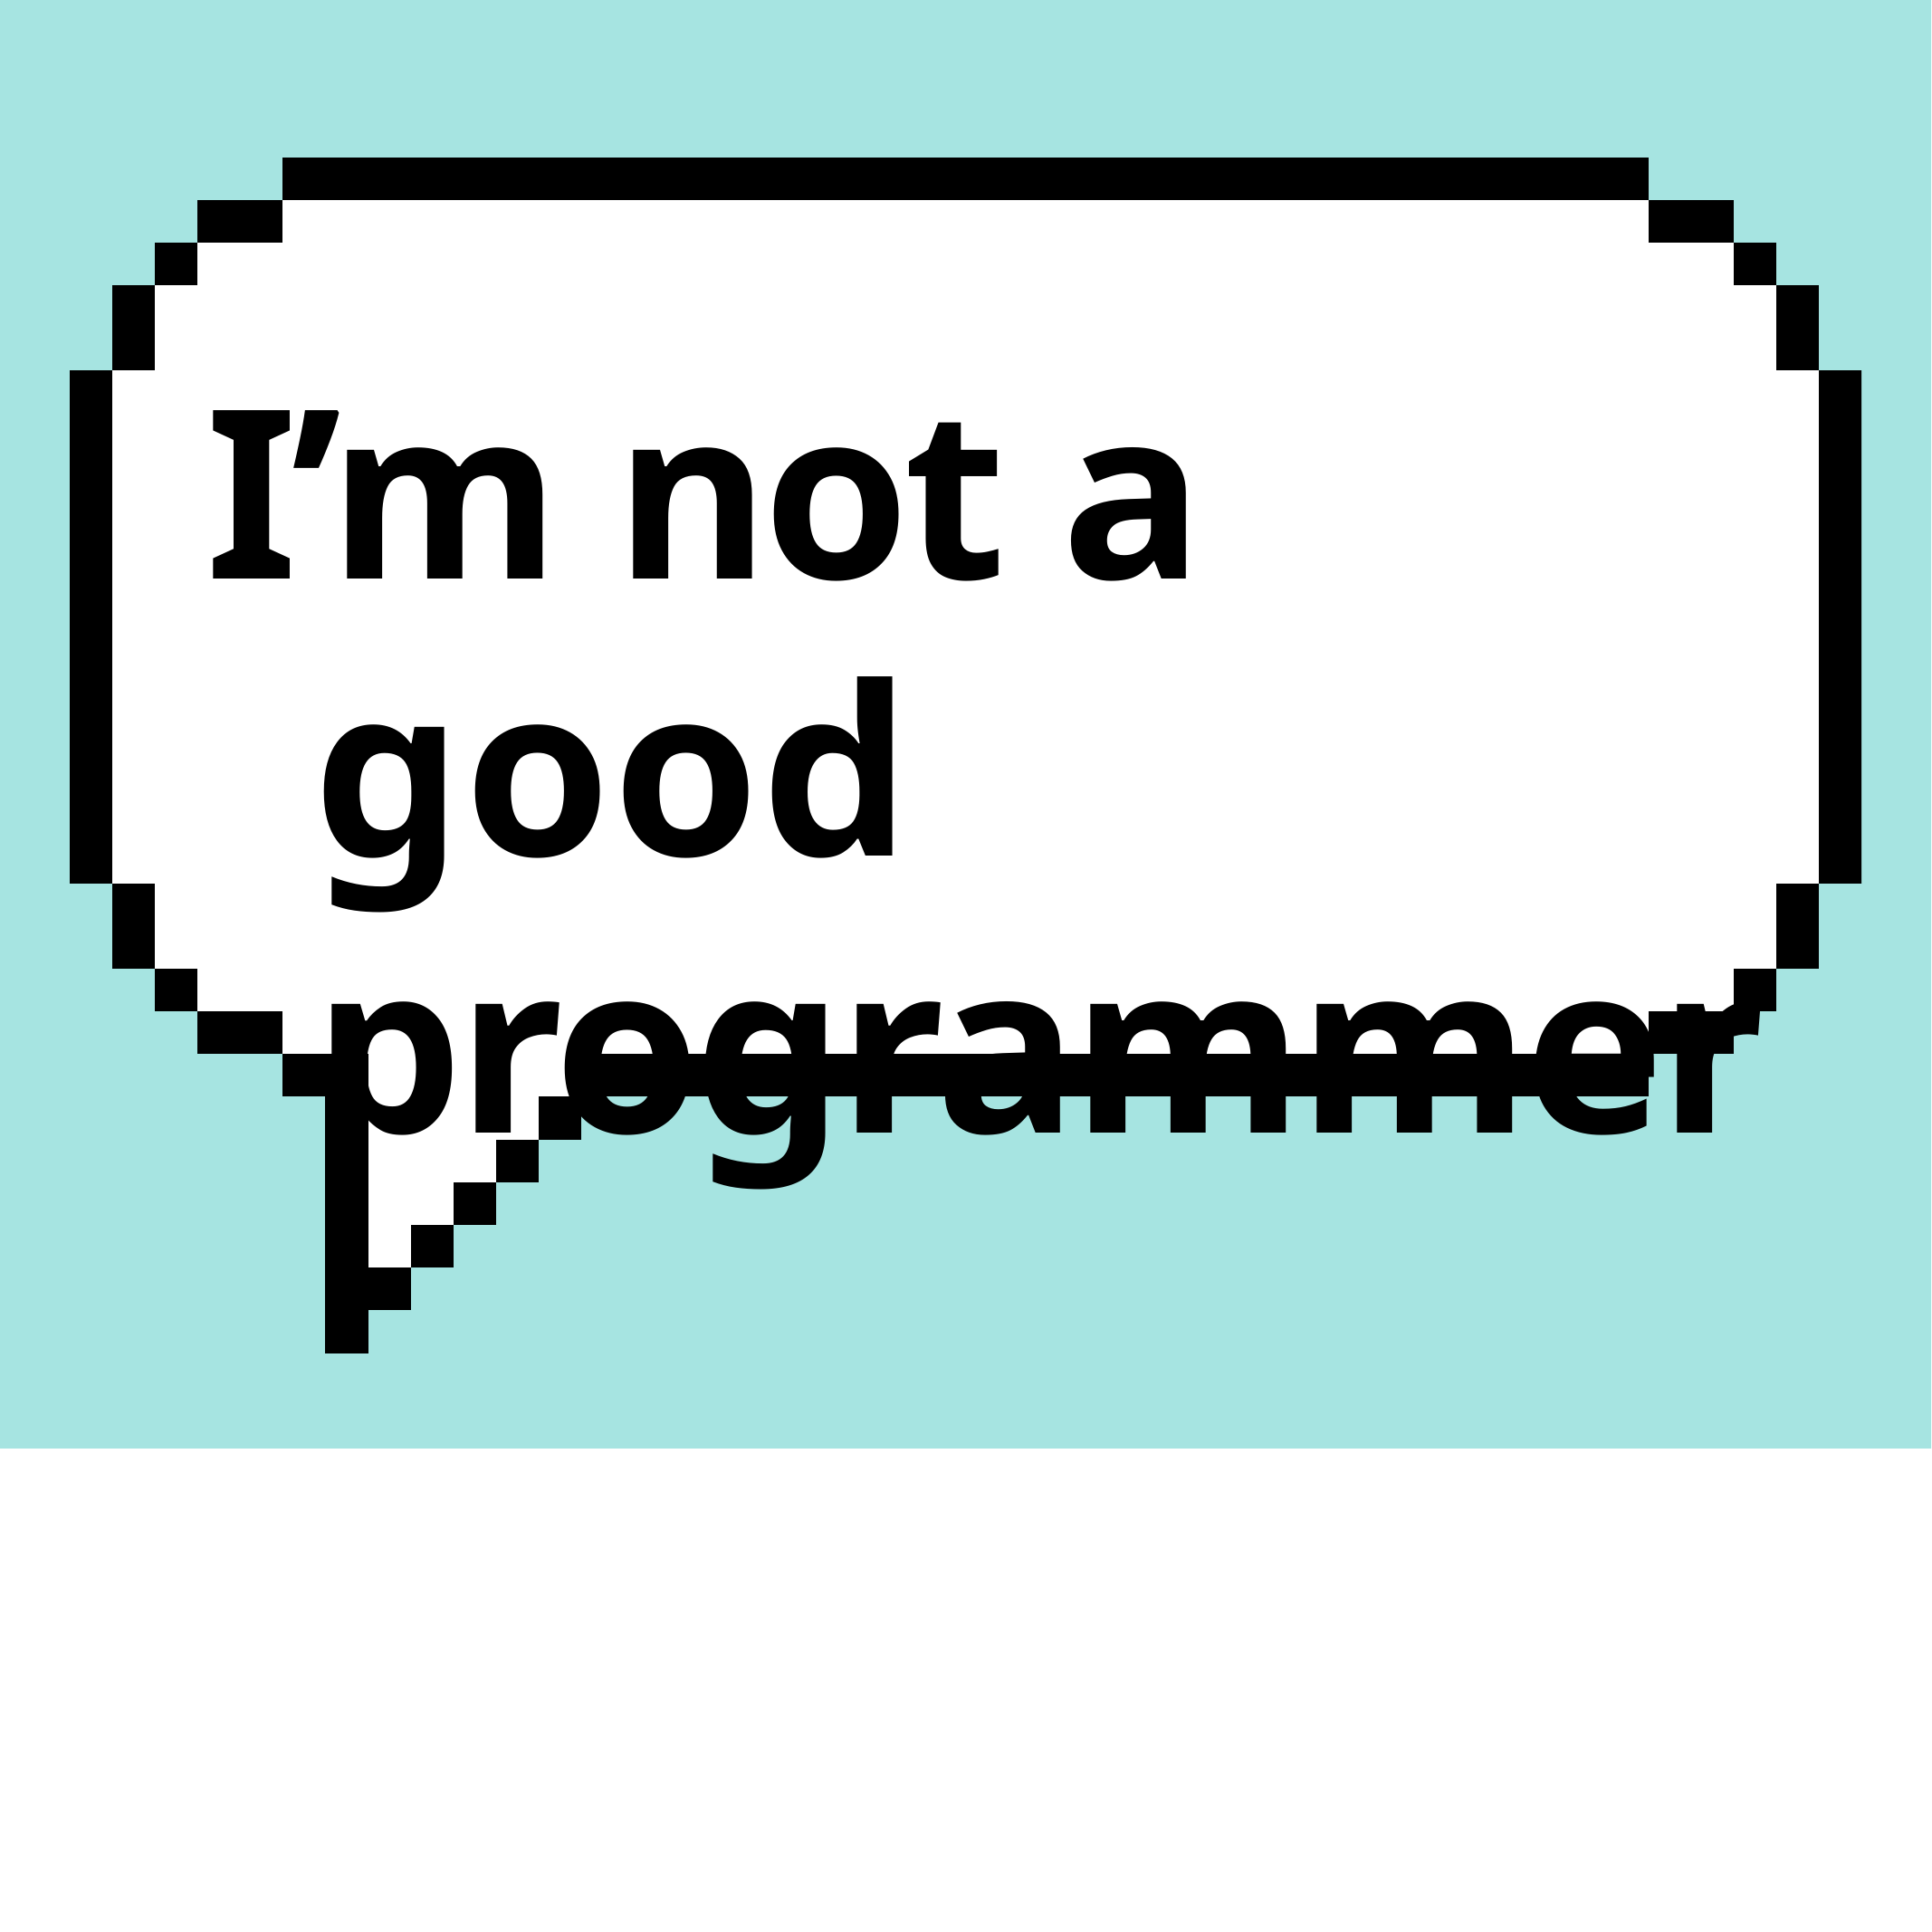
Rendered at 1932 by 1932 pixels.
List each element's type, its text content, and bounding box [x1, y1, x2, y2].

title I’m not a good programmer [105, 63, 1826, 1181]
text_box [70, 158, 1862, 1353]
text_box [0, 0, 1932, 1449]
